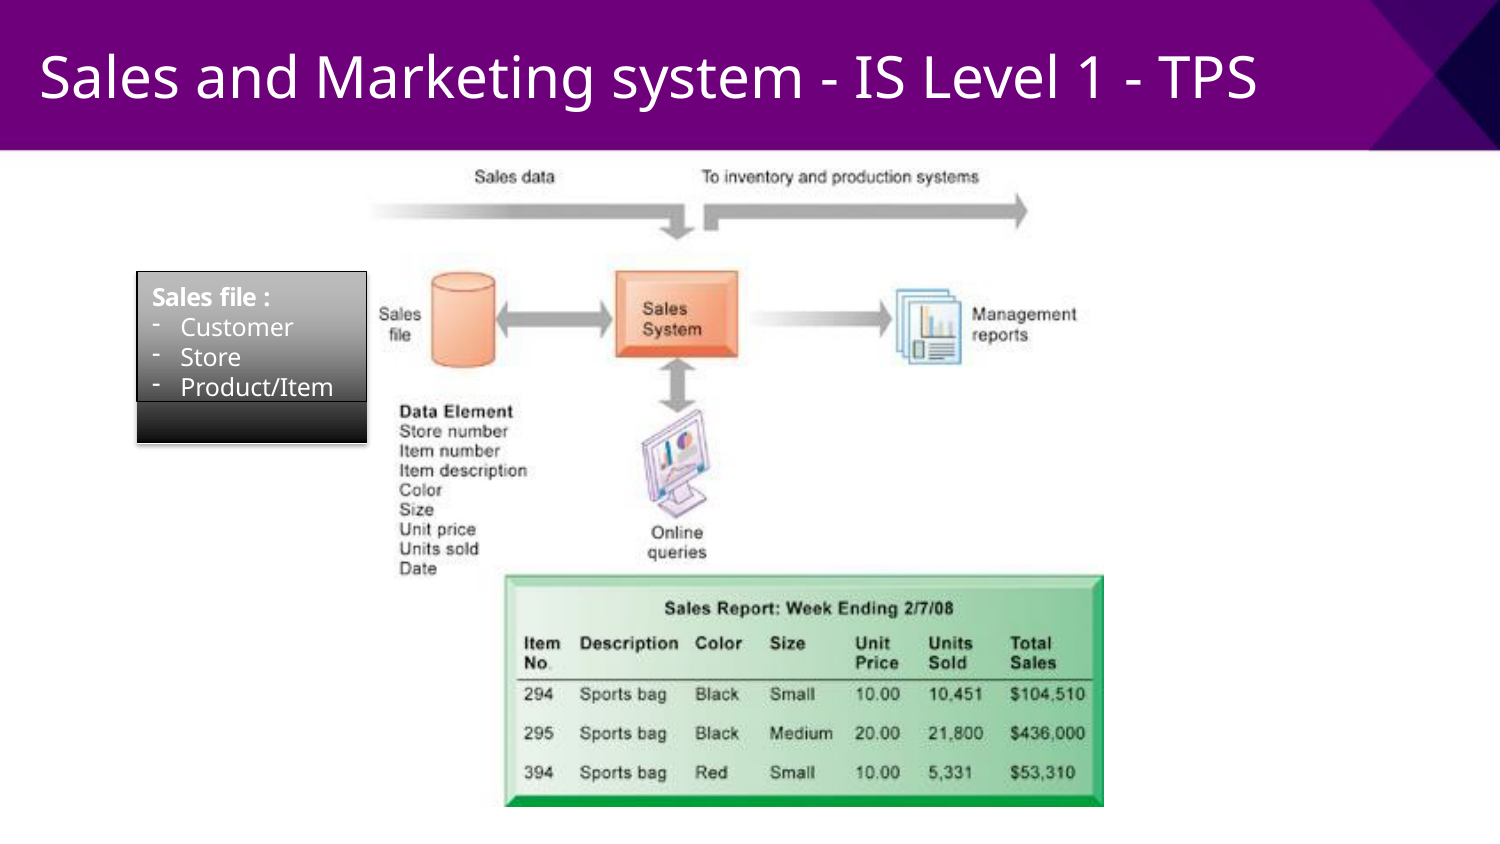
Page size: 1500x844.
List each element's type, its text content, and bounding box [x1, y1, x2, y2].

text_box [129, 168, 1104, 807]
title Sales and Marketing system - IS Level 1 - TPS [12, 2, 1471, 181]
picture [0, 0, 1500, 169]
